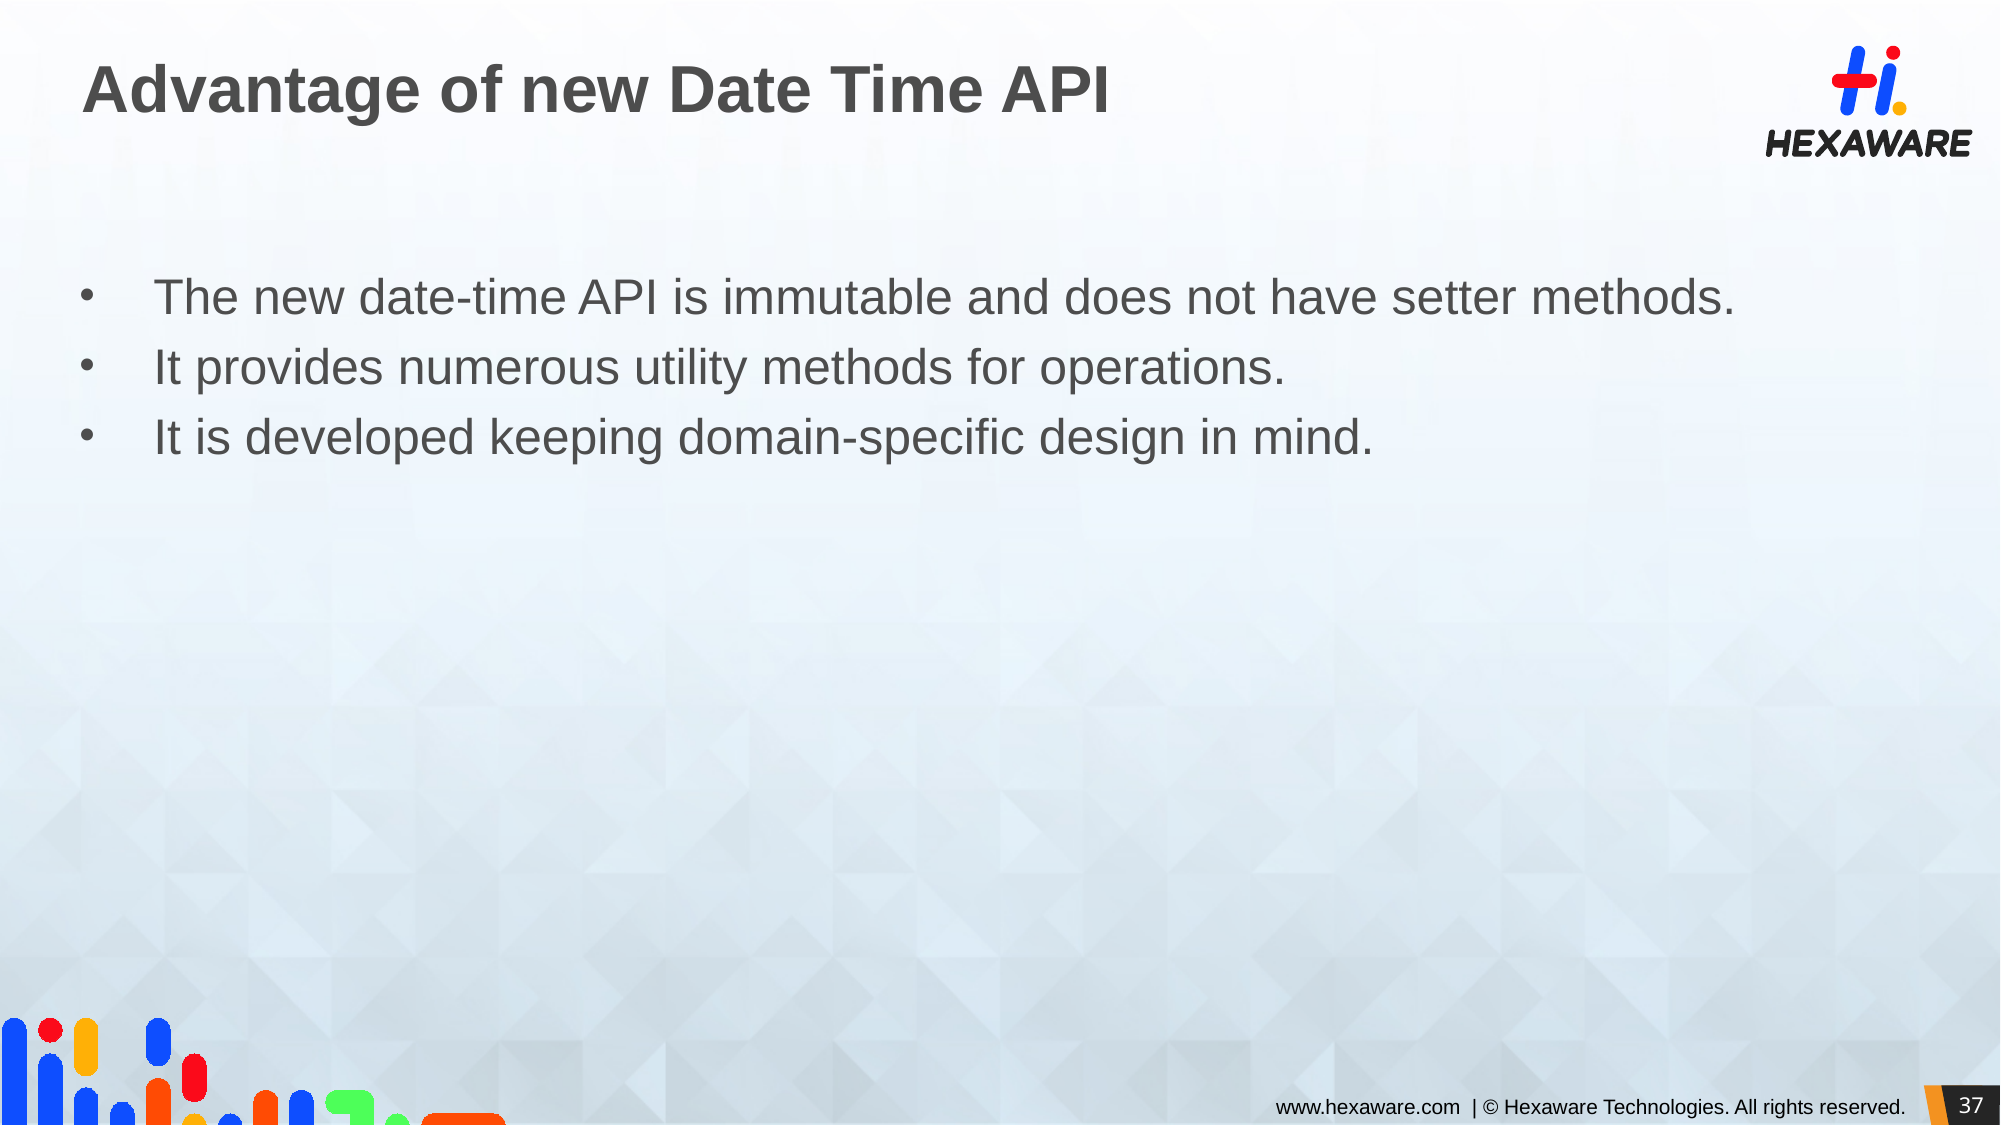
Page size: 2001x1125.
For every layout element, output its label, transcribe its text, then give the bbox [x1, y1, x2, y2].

title Advantage of new Date Time API [70, 35, 1521, 136]
list The new date-time API is immutable and does not have setter methods. It provides numerous utility methods for operations. It is developed keeping domain-specific design in mind. [67, 258, 1933, 1062]
picture [0, 0, 2001, 1125]
